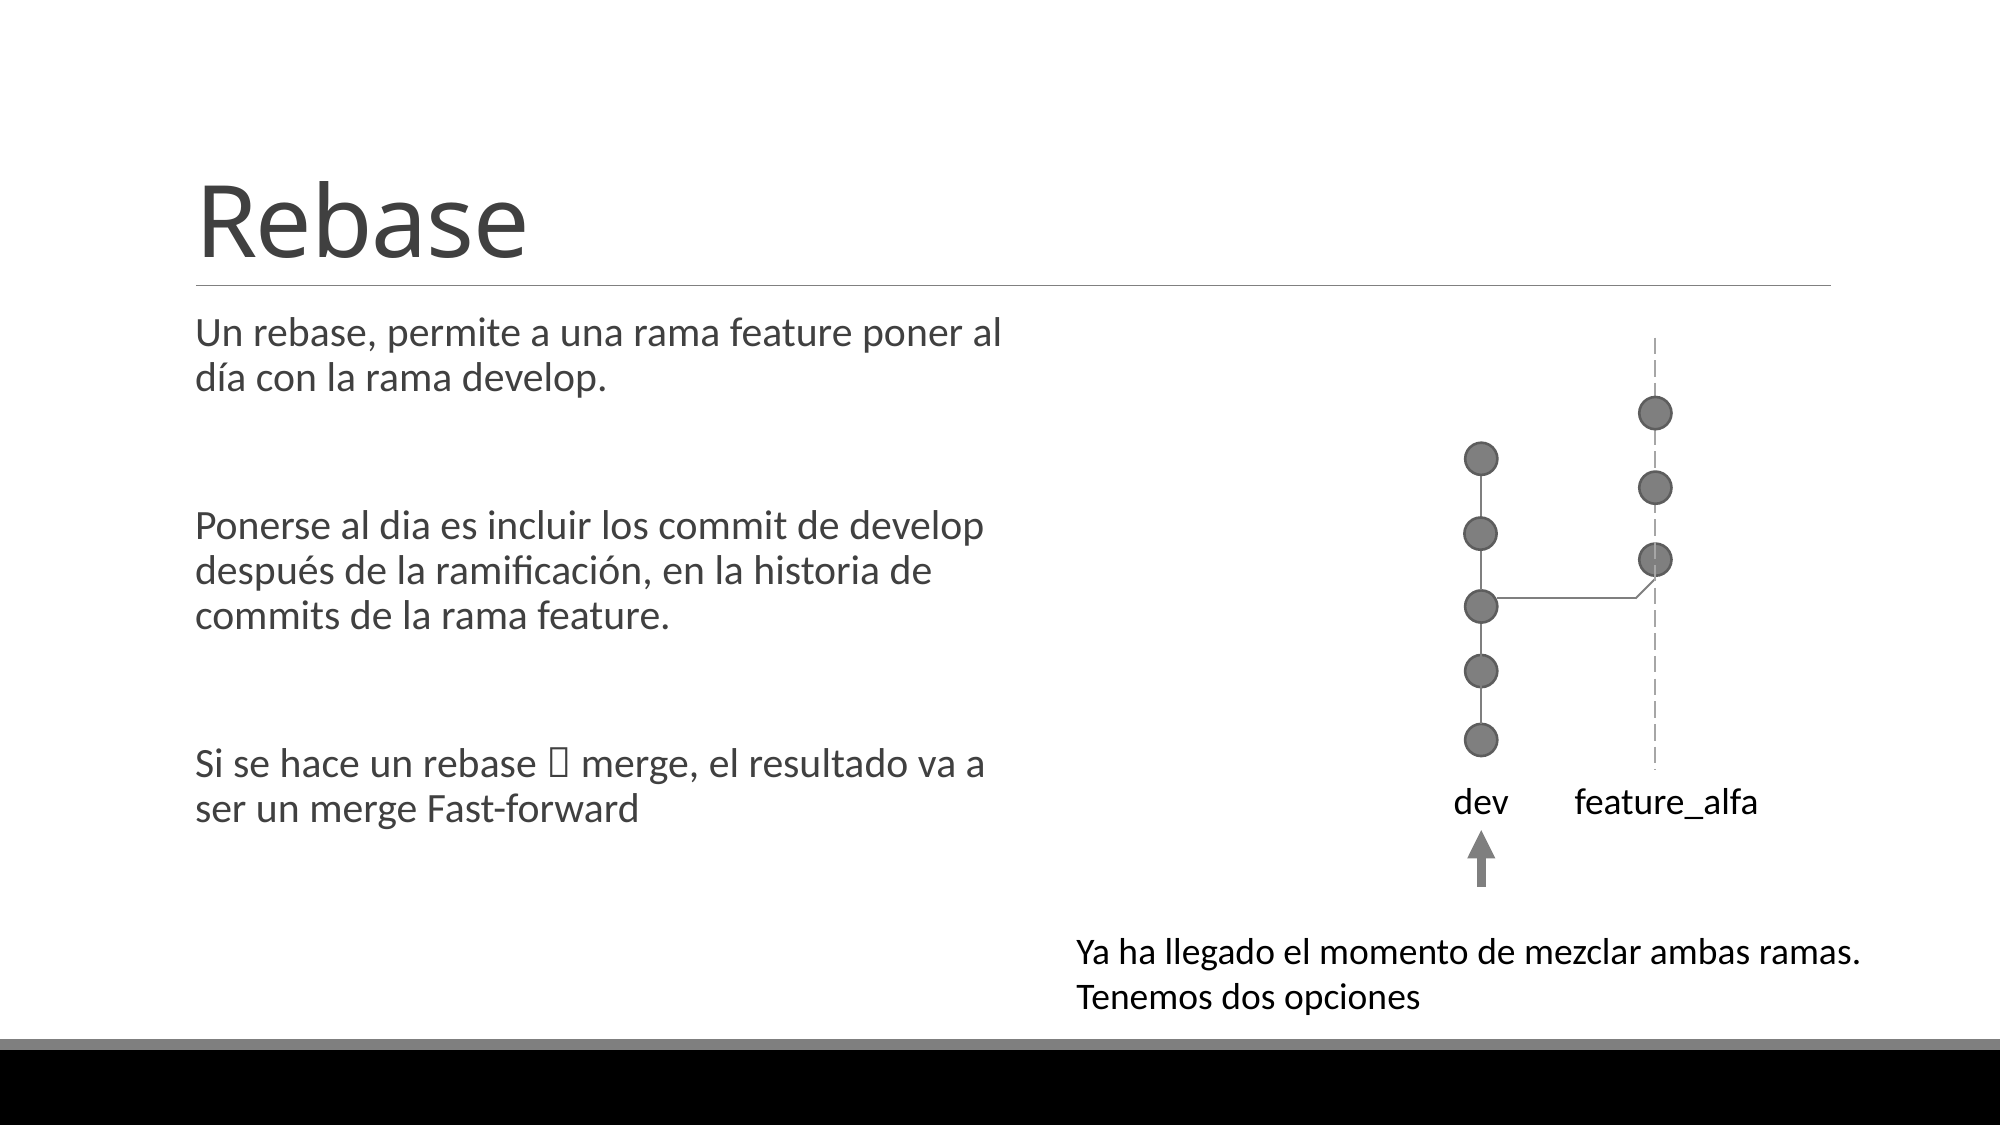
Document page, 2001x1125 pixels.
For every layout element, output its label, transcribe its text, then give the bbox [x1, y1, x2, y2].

text_box [1637, 542, 1652, 575]
text_box [1665, 473, 1673, 503]
text_box [1463, 516, 1477, 551]
text_box [1489, 518, 1498, 549]
text_box Ya ha llegado el momento de mezclar ambas ramas. Tenemos dos opciones [1061, 919, 1934, 1025]
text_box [1635, 578, 1652, 599]
text_box [1489, 655, 1499, 687]
text_box [1665, 398, 1673, 428]
text_box [1479, 589, 1487, 595]
title Rebase [180, 47, 1830, 285]
text_box [1637, 396, 1652, 431]
list Un rebase, permite a una rama feature poner al día con la rama develop. Ponerse al dia es incluir los commit de develop después de la ramificación, en la historia de commits de la rama feature. Si se hace un rebase  merge, el resultado va a ser un merge Fast-forward [180, 302, 1028, 963]
text_box [1463, 723, 1499, 758]
text_box [1463, 441, 1499, 476]
text_box [1665, 545, 1673, 575]
text_box feature_alfa [1552, 769, 1781, 830]
text_box [1463, 589, 1499, 624]
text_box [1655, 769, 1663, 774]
text_box [1637, 470, 1652, 505]
text_box [1463, 654, 1477, 688]
text_box dev [1409, 769, 1552, 830]
